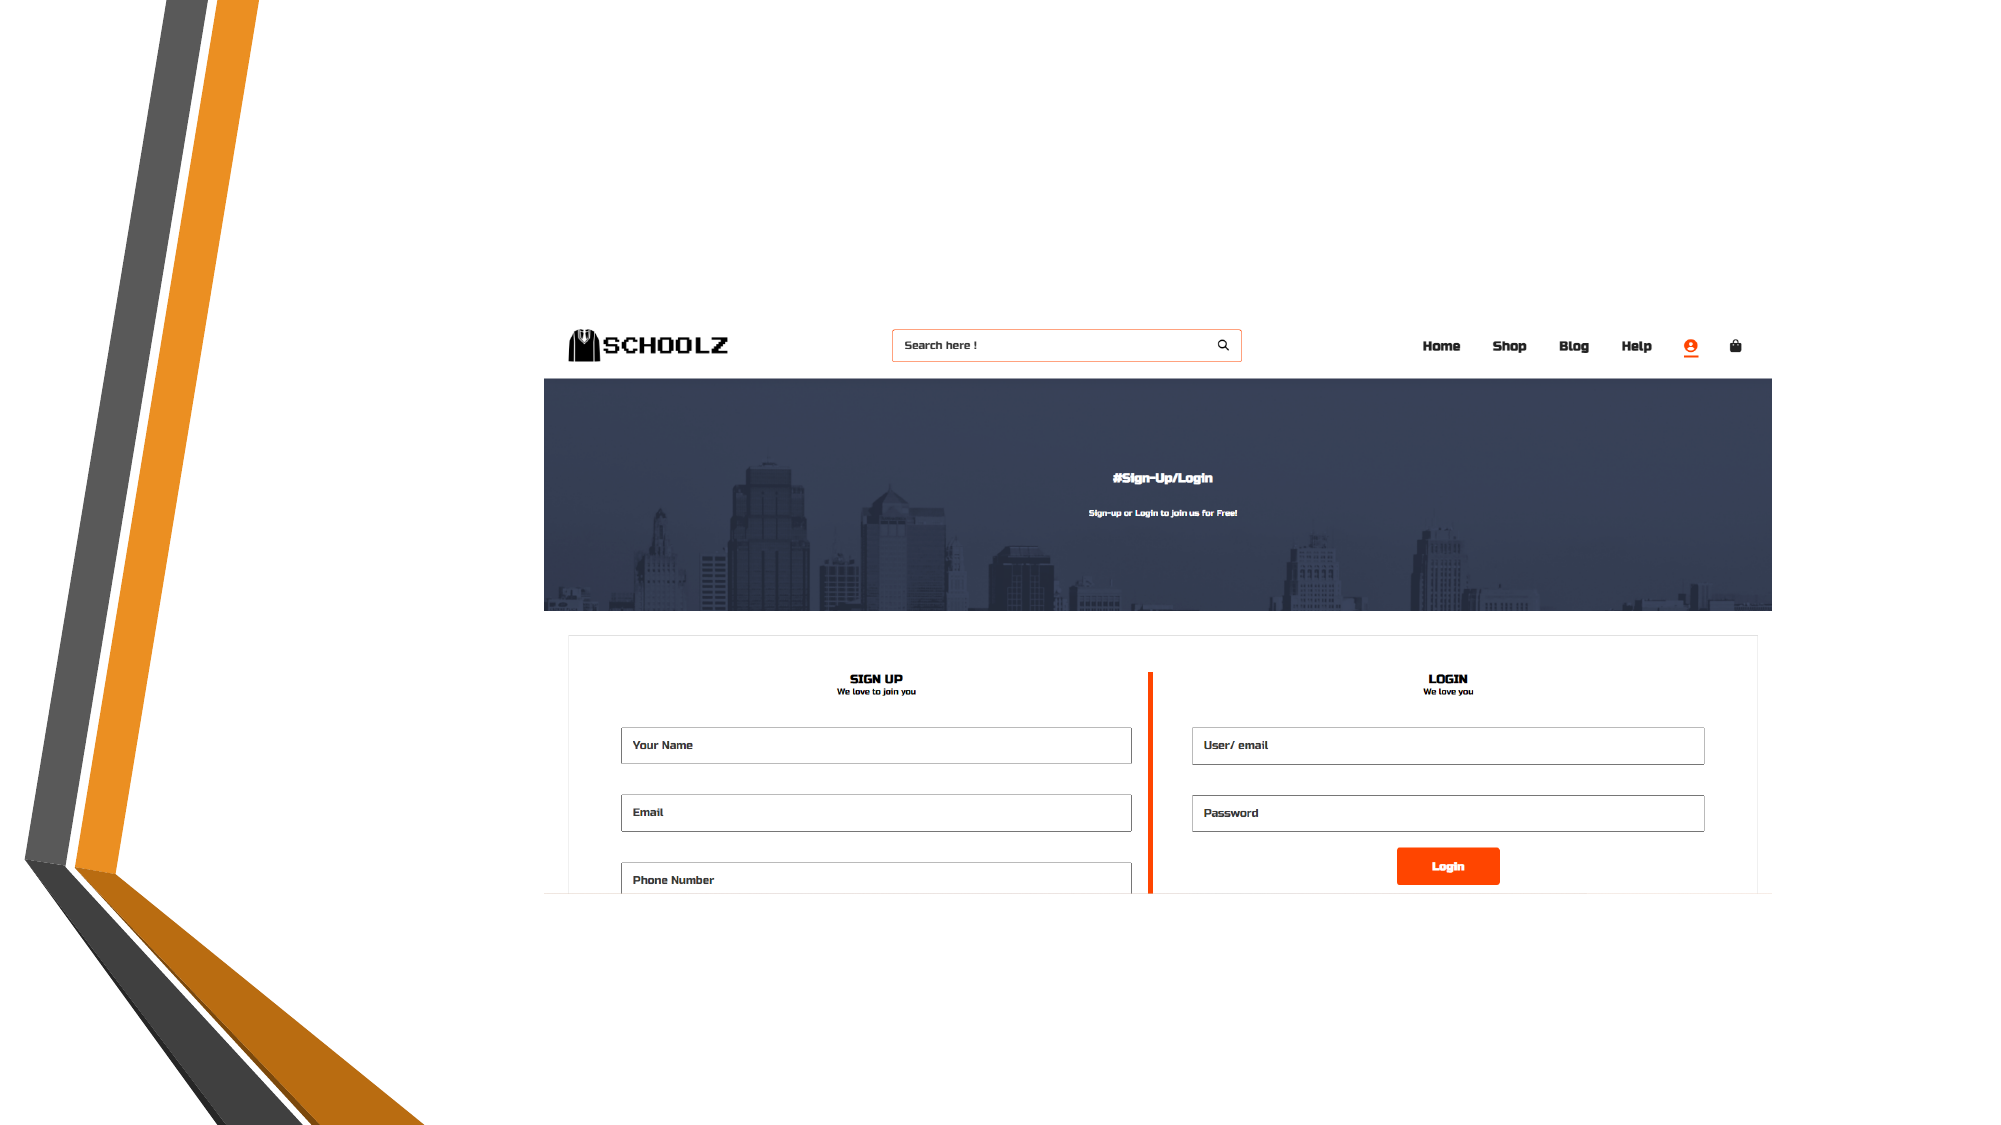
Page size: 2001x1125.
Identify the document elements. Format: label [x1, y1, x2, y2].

picture [544, 312, 1772, 895]
